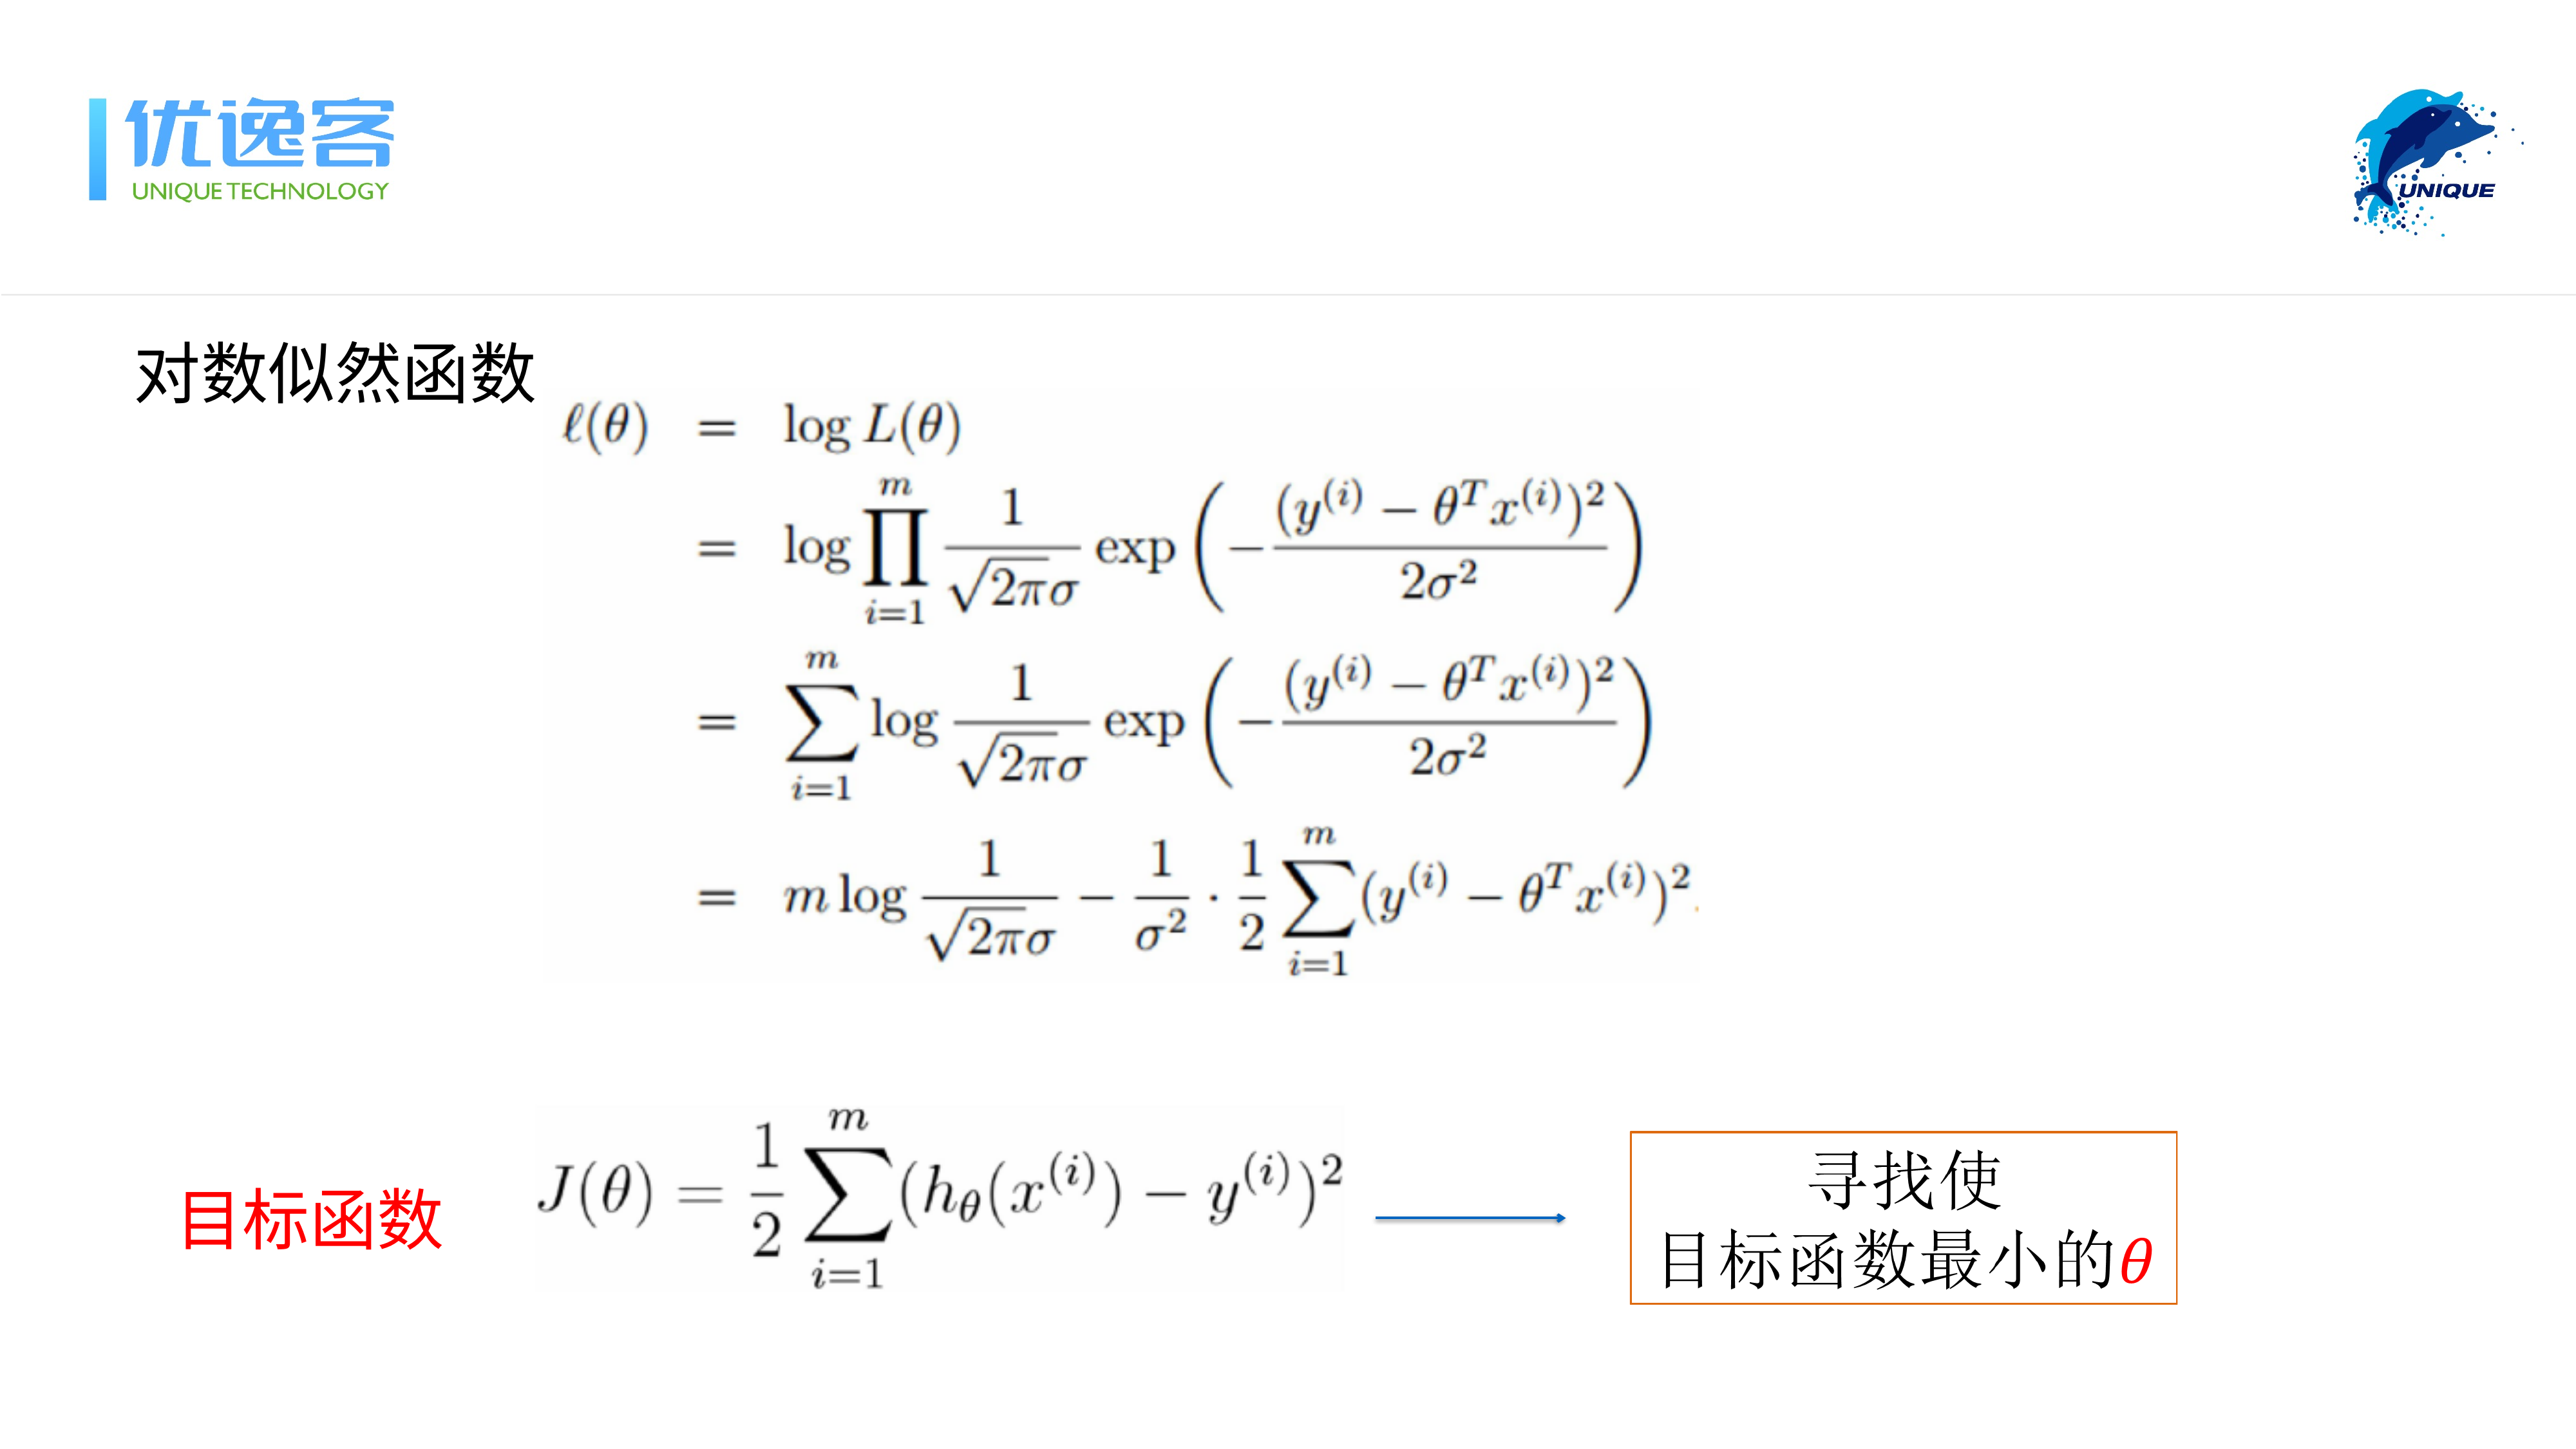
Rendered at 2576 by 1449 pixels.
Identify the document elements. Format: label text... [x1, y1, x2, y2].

text_box 目标函数 [128, 1172, 491, 1264]
picture [1, 0, 2576, 1449]
text_box 对数似然函数 [128, 325, 905, 417]
text_box [1629, 1131, 2178, 1305]
